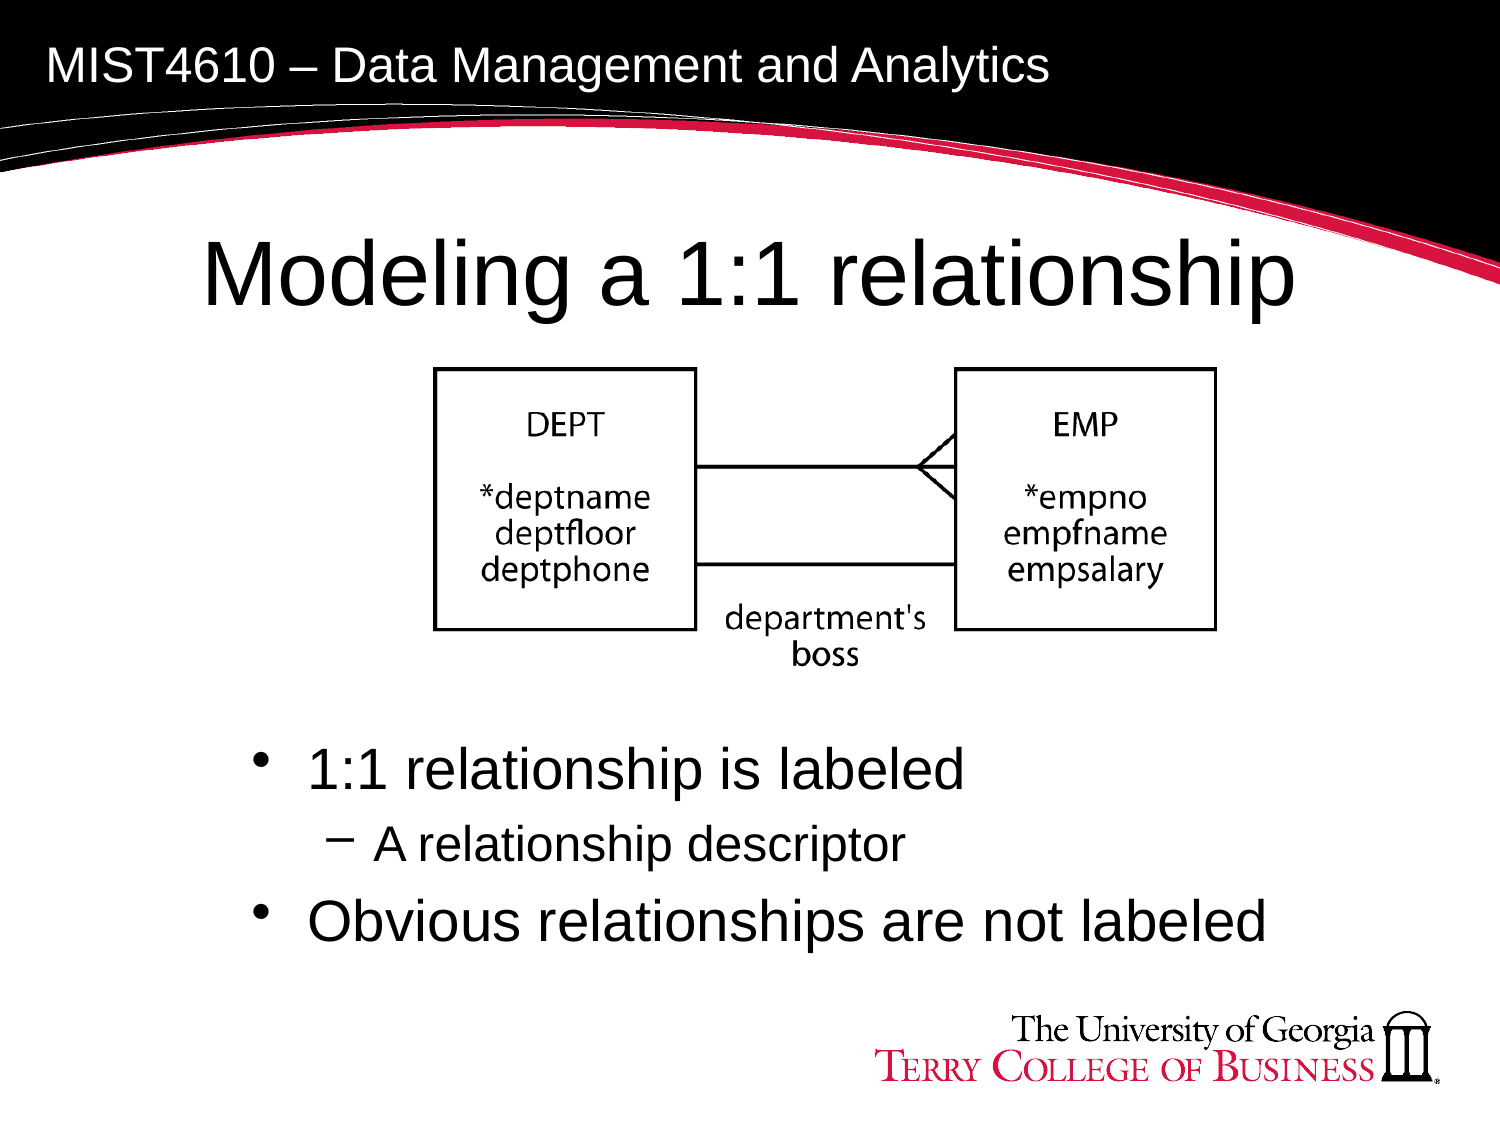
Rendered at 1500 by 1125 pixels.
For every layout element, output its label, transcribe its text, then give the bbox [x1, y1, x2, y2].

list 1:1 relationship is labeled A relationship descriptor Obvious relationships are not labeled [236, 724, 1362, 1023]
picture [433, 367, 1217, 674]
picture [0, 0, 1500, 286]
picture [875, 1011, 1440, 1084]
title Modeling a 1:1 relationship [75, 174, 1425, 363]
